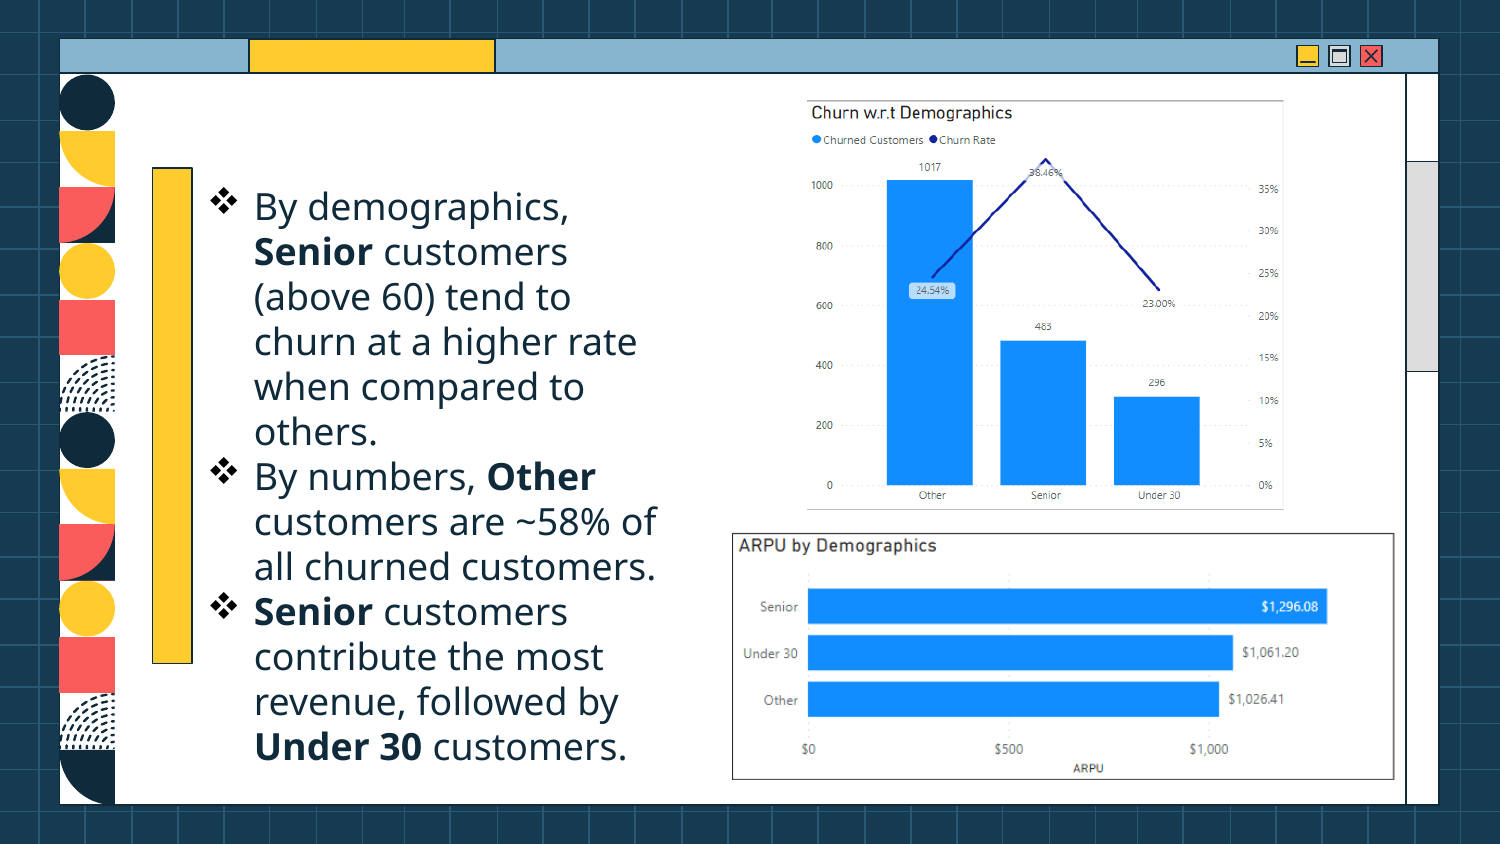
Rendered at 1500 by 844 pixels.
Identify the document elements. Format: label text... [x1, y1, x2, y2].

picture [806, 100, 1285, 510]
text_box By demographics, Senior customers (above 60) tend to churn at a higher rate when compared to others. By numbers, Other customers are ~58% of all churned customers. Senior customers contribute the most revenue, followed by Under 30 customers. [193, 167, 693, 664]
text_box [152, 167, 193, 664]
picture [732, 532, 1395, 780]
